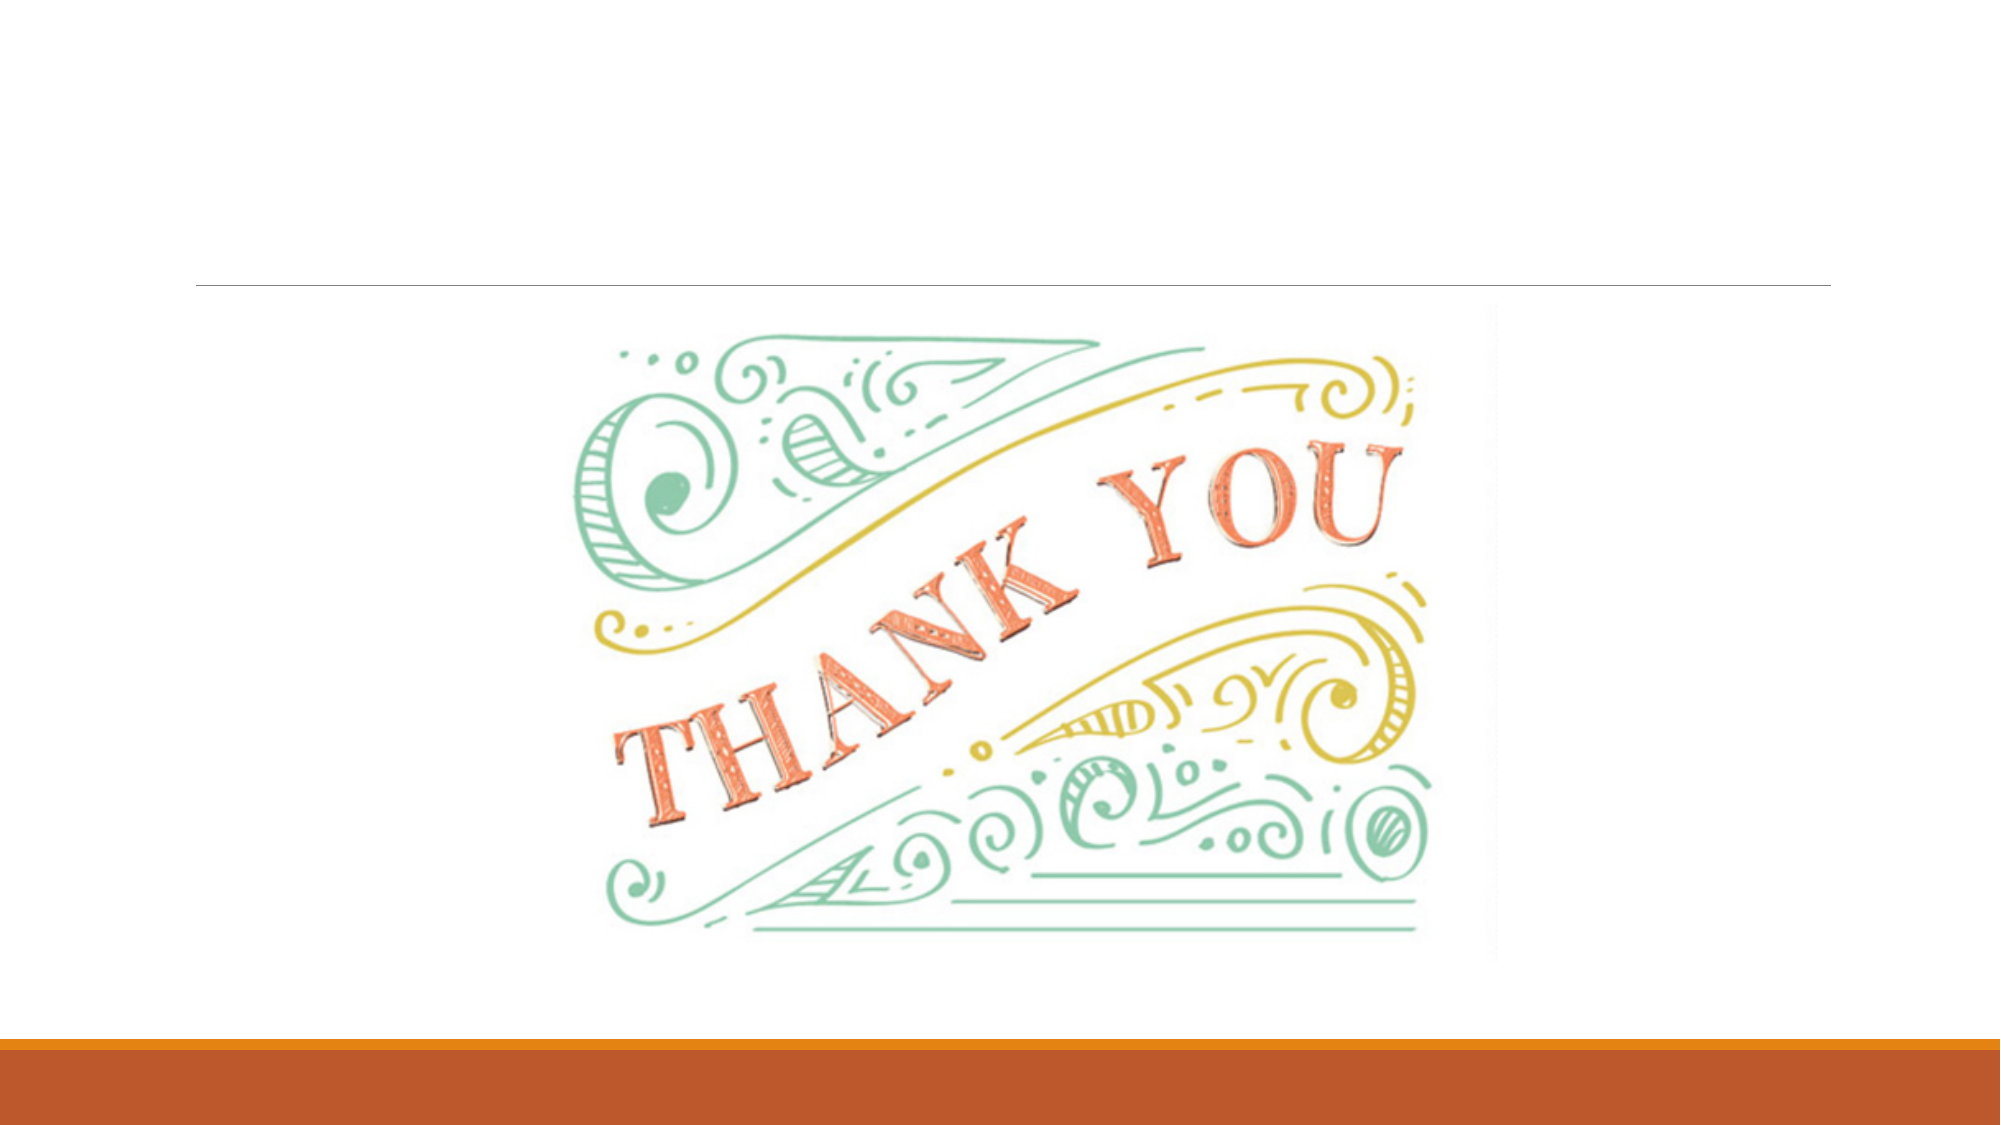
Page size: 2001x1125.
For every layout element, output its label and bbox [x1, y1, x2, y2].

list [511, 302, 1498, 964]
